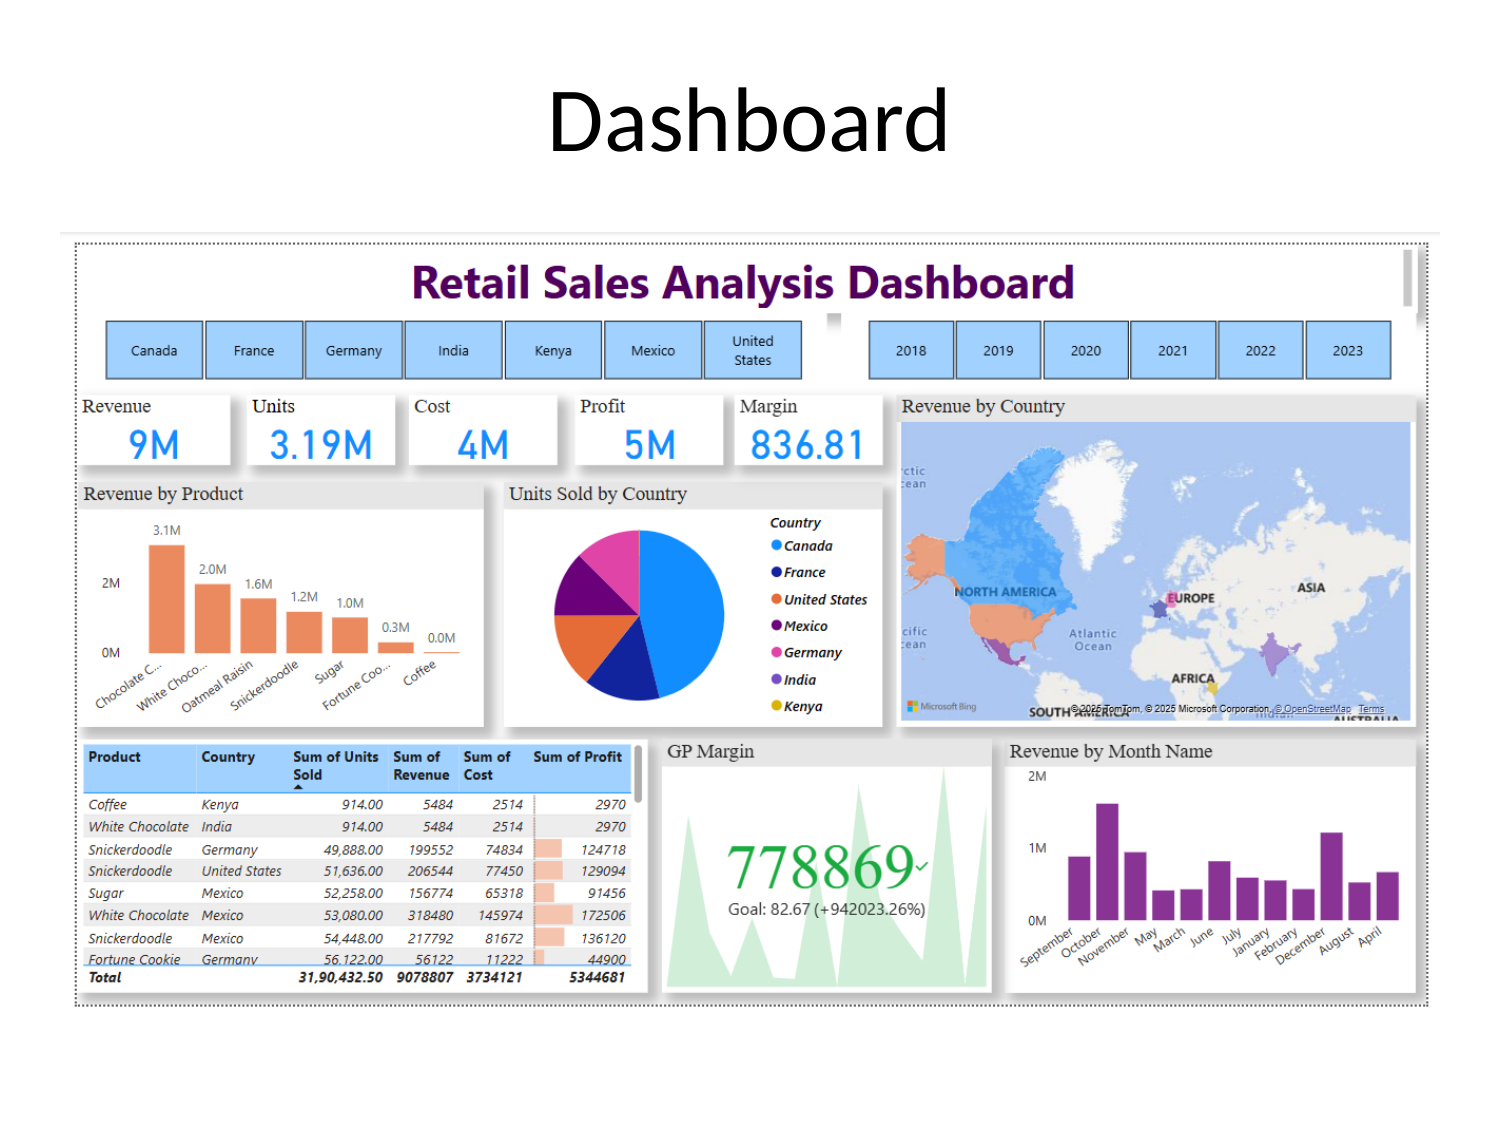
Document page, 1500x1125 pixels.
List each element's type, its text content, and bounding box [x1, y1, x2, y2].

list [59, 232, 1441, 1014]
title Dashboard [75, 45, 1425, 184]
